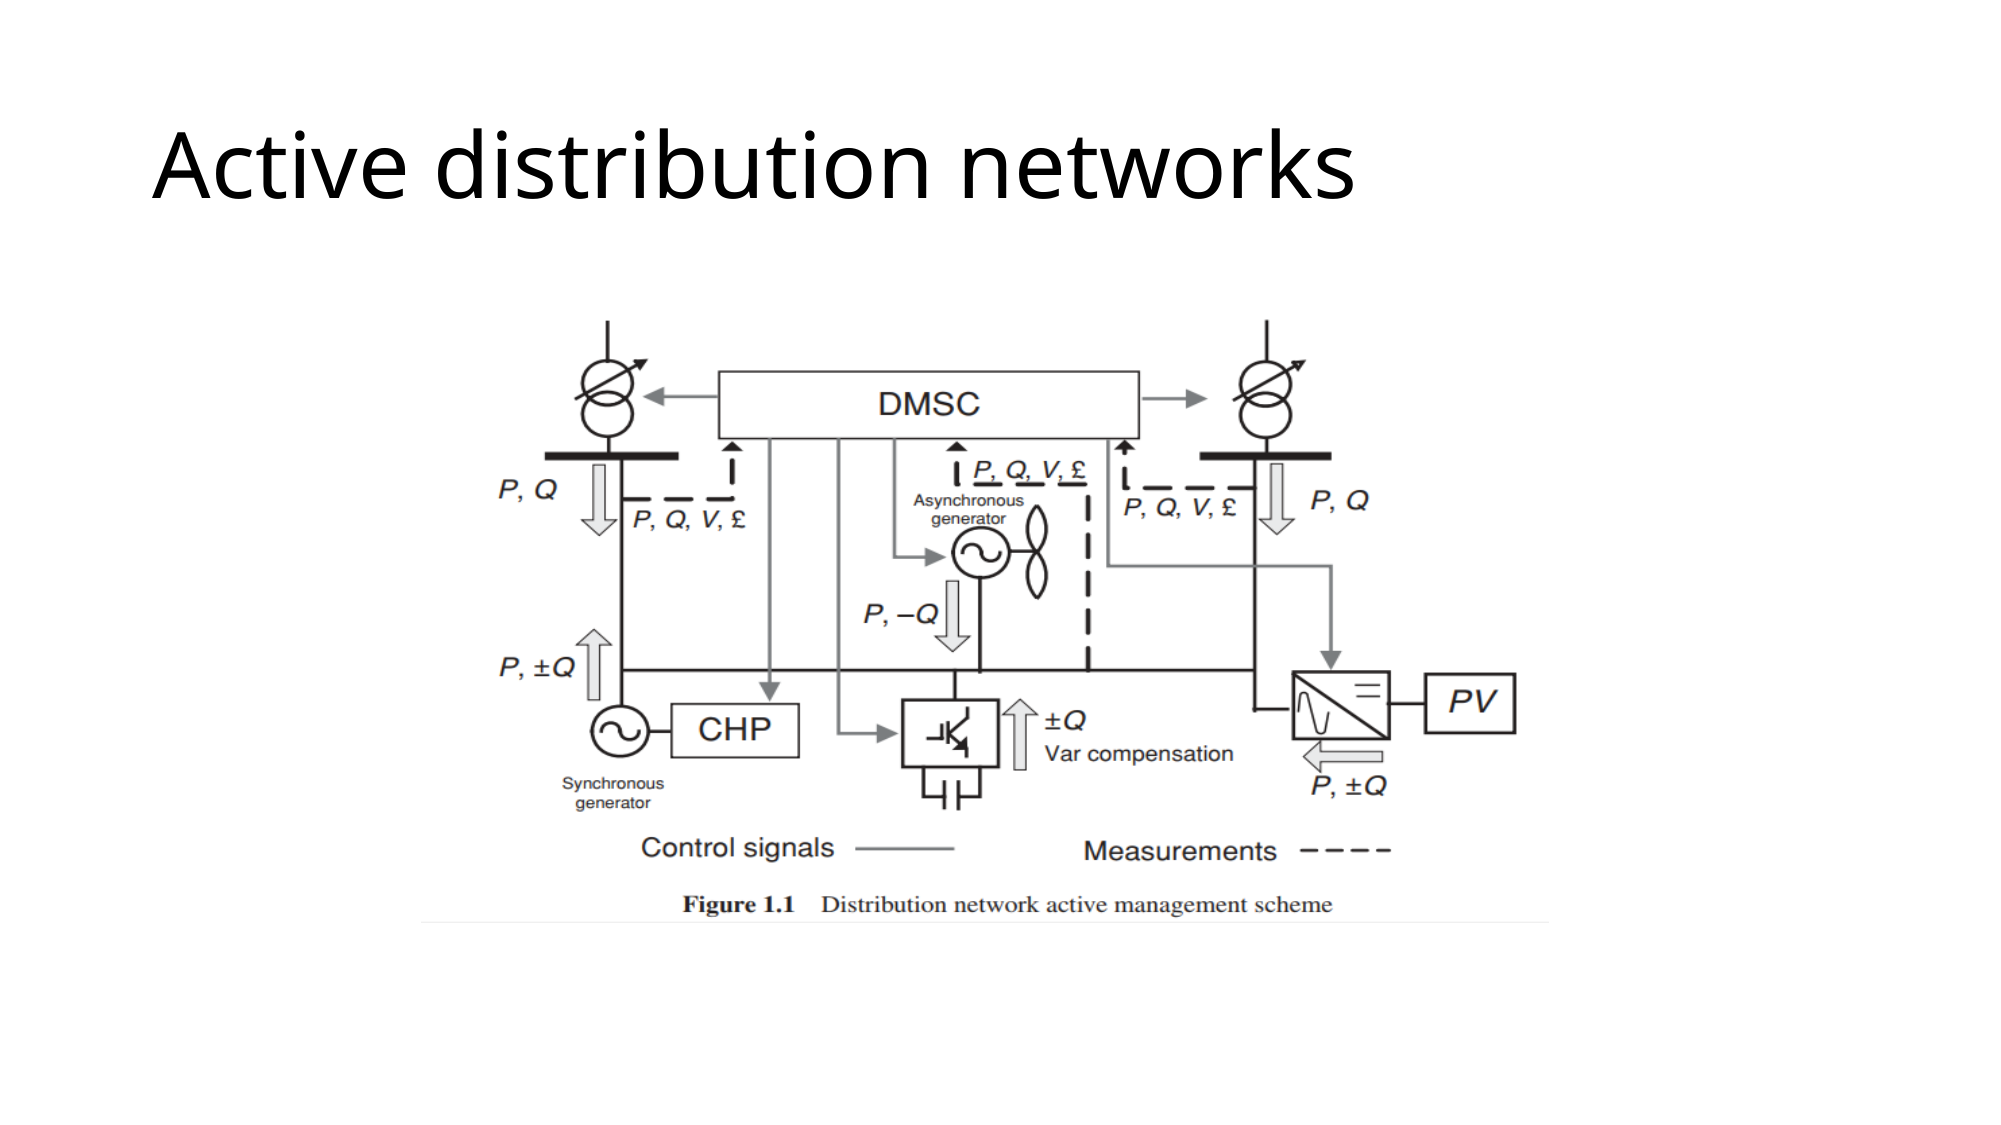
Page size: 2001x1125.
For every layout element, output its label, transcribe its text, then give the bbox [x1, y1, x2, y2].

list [421, 299, 1549, 924]
title Active distribution networks [137, 59, 1863, 278]
